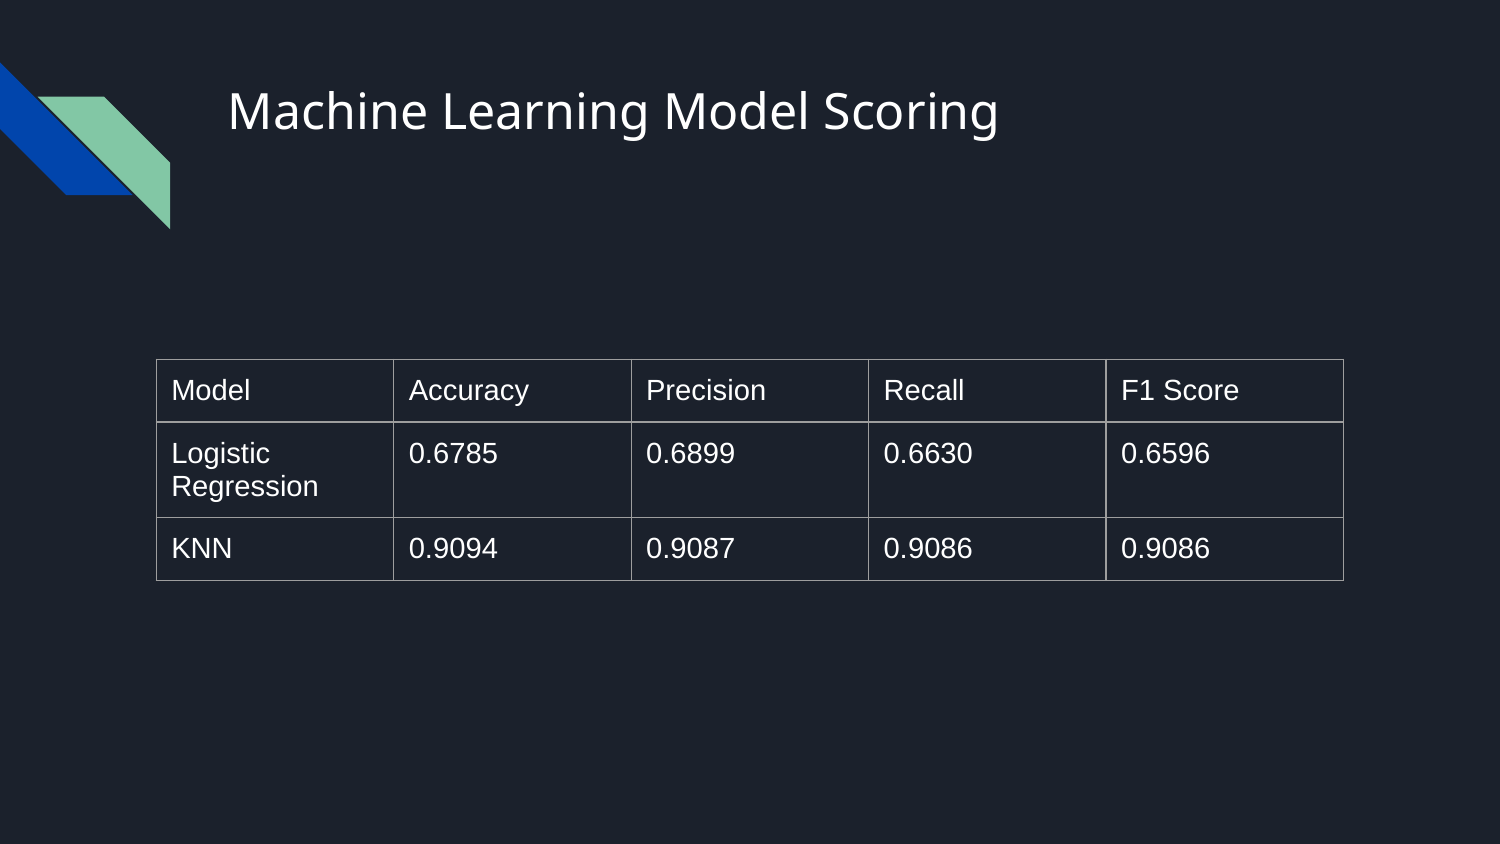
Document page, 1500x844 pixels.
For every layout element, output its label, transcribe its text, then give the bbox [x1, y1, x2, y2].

table_cell 0.6596 [1107, 423, 1343, 517]
table_header Recall [869, 360, 1105, 421]
table_cell 0.6899 [632, 423, 868, 517]
table_header Precision [632, 360, 868, 421]
table_header F1 Score [1107, 360, 1343, 421]
table_cell 0.9087 [632, 518, 868, 580]
table_cell Logistic Regression [157, 423, 393, 517]
table_cell 0.6630 [869, 423, 1105, 517]
table_cell 0.9094 [394, 518, 631, 580]
table_cell 0.9086 [869, 518, 1105, 580]
title Machine Learning Model Scoring [212, 64, 1368, 215]
table_header Accuracy [394, 360, 631, 421]
table_cell 0.9086 [1107, 518, 1343, 580]
table_cell 0.6785 [394, 423, 631, 517]
table_header Model [157, 360, 393, 421]
table_cell KNN [157, 518, 393, 580]
